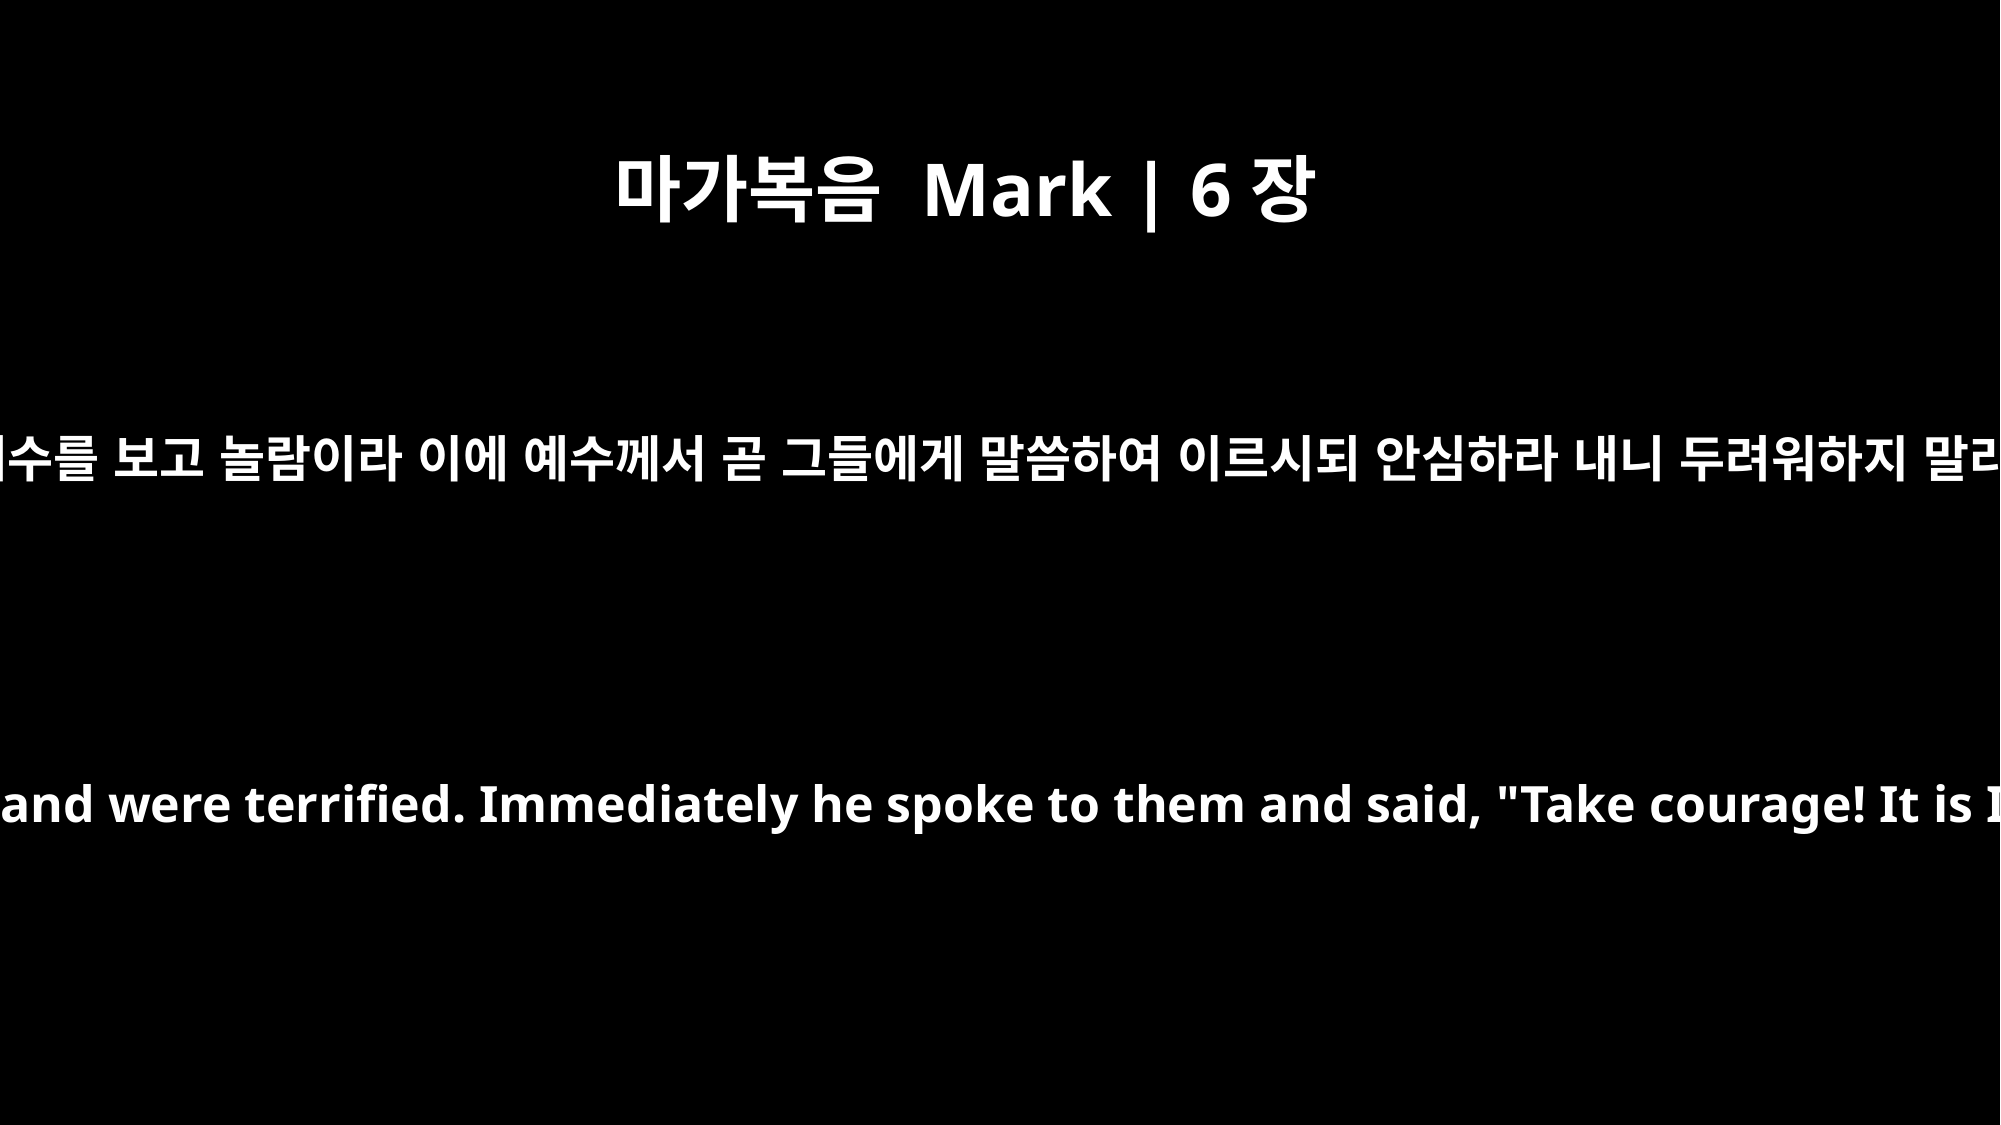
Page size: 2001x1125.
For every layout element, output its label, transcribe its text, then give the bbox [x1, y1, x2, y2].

text_box because they all saw him and were terrified. Immediately he spoke to them and said, "Take courage! It is I. Don't be afraid." [0, 764, 2000, 840]
text_box 50 그들이 다 예수를 보고 놀람이라 이에 예수께서 곧 그들에게 말씀하여 이르시되 안심하라 내니 두려워하지 말라 하시고 [0, 359, 2000, 495]
text_box 마가복음 Mark | 6장 [599, 136, 1333, 239]
